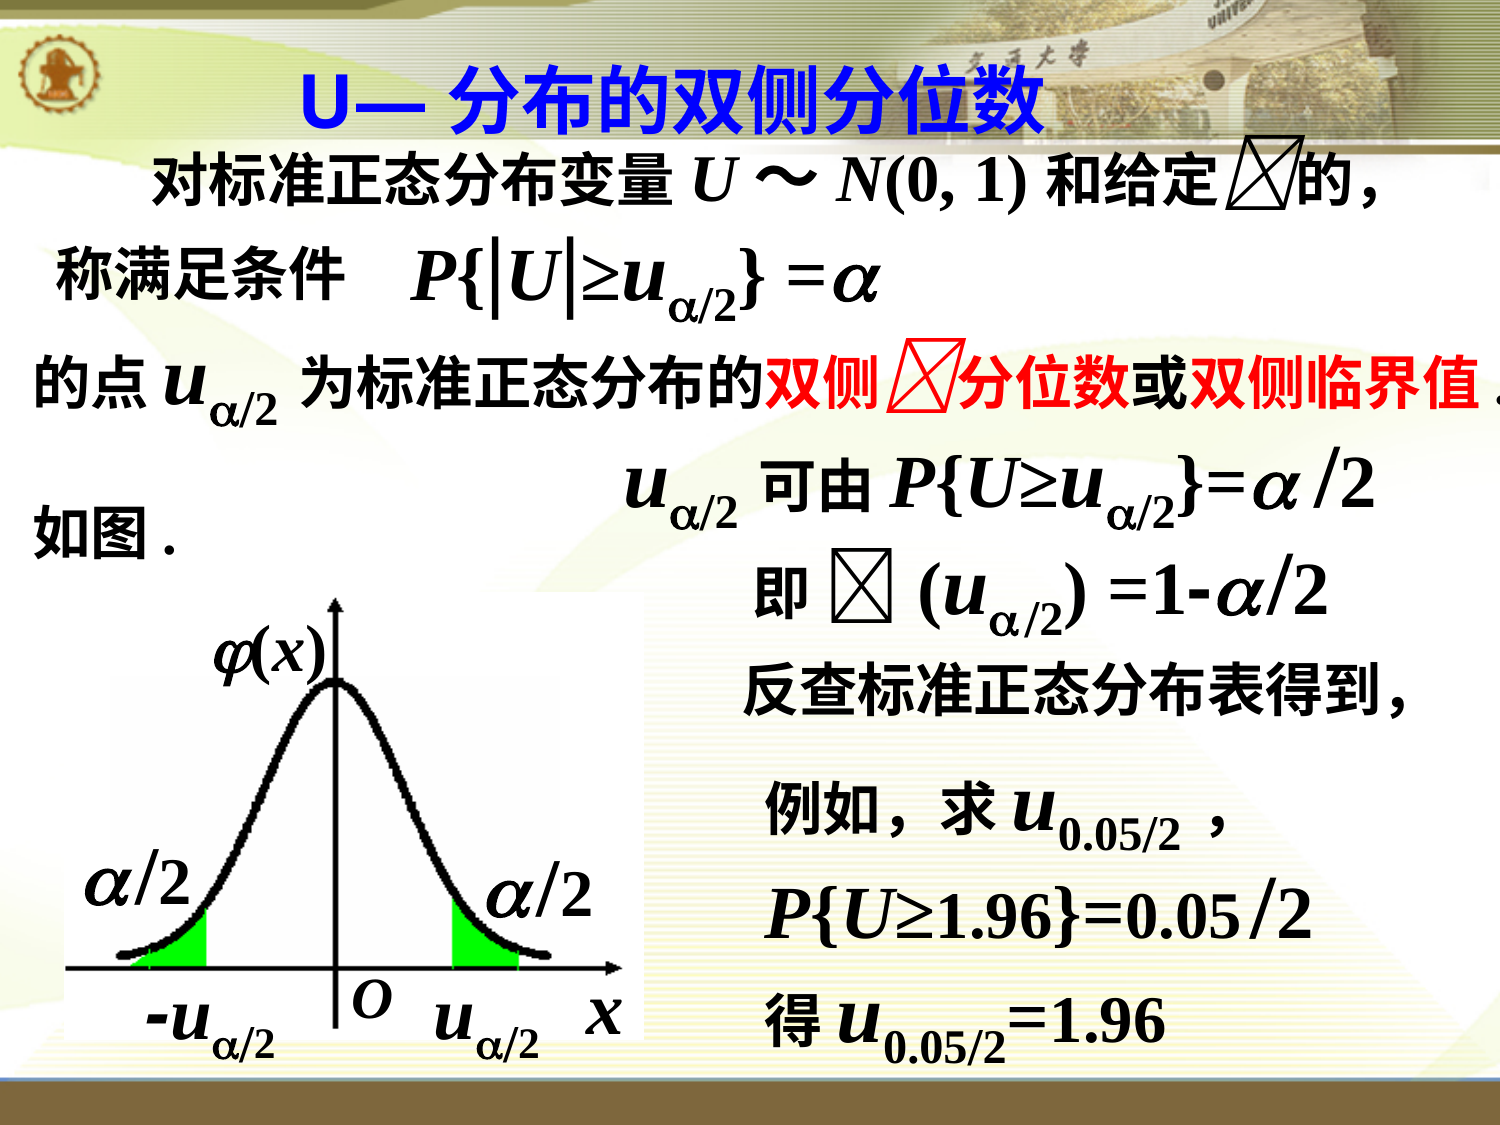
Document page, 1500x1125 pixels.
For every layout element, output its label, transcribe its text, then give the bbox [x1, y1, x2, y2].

text_box u/2可由P{U≥u/2}= /2 [608, 408, 1495, 549]
picture [0, 0, 1500, 1125]
text_box 例如，求u0.05/2， [750, 730, 1365, 871]
text_box 的点u/2为标准正态分布的双侧分位数或双侧临界值. [17, 305, 1500, 446]
text_box U—分布的双侧分位数 [282, 19, 1130, 117]
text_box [64, 592, 662, 1058]
text_box 如图. [17, 489, 290, 574]
text_box 反查标准正态分布表得到， [726, 645, 1483, 730]
text_box 即 (u /2) =1- /2 [738, 515, 1459, 645]
text_box P{U≥1.96}=0.05 /2 [749, 838, 1436, 964]
text_box 得u0.05/2=1.96 [749, 943, 1282, 1084]
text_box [29, 118, 1400, 327]
